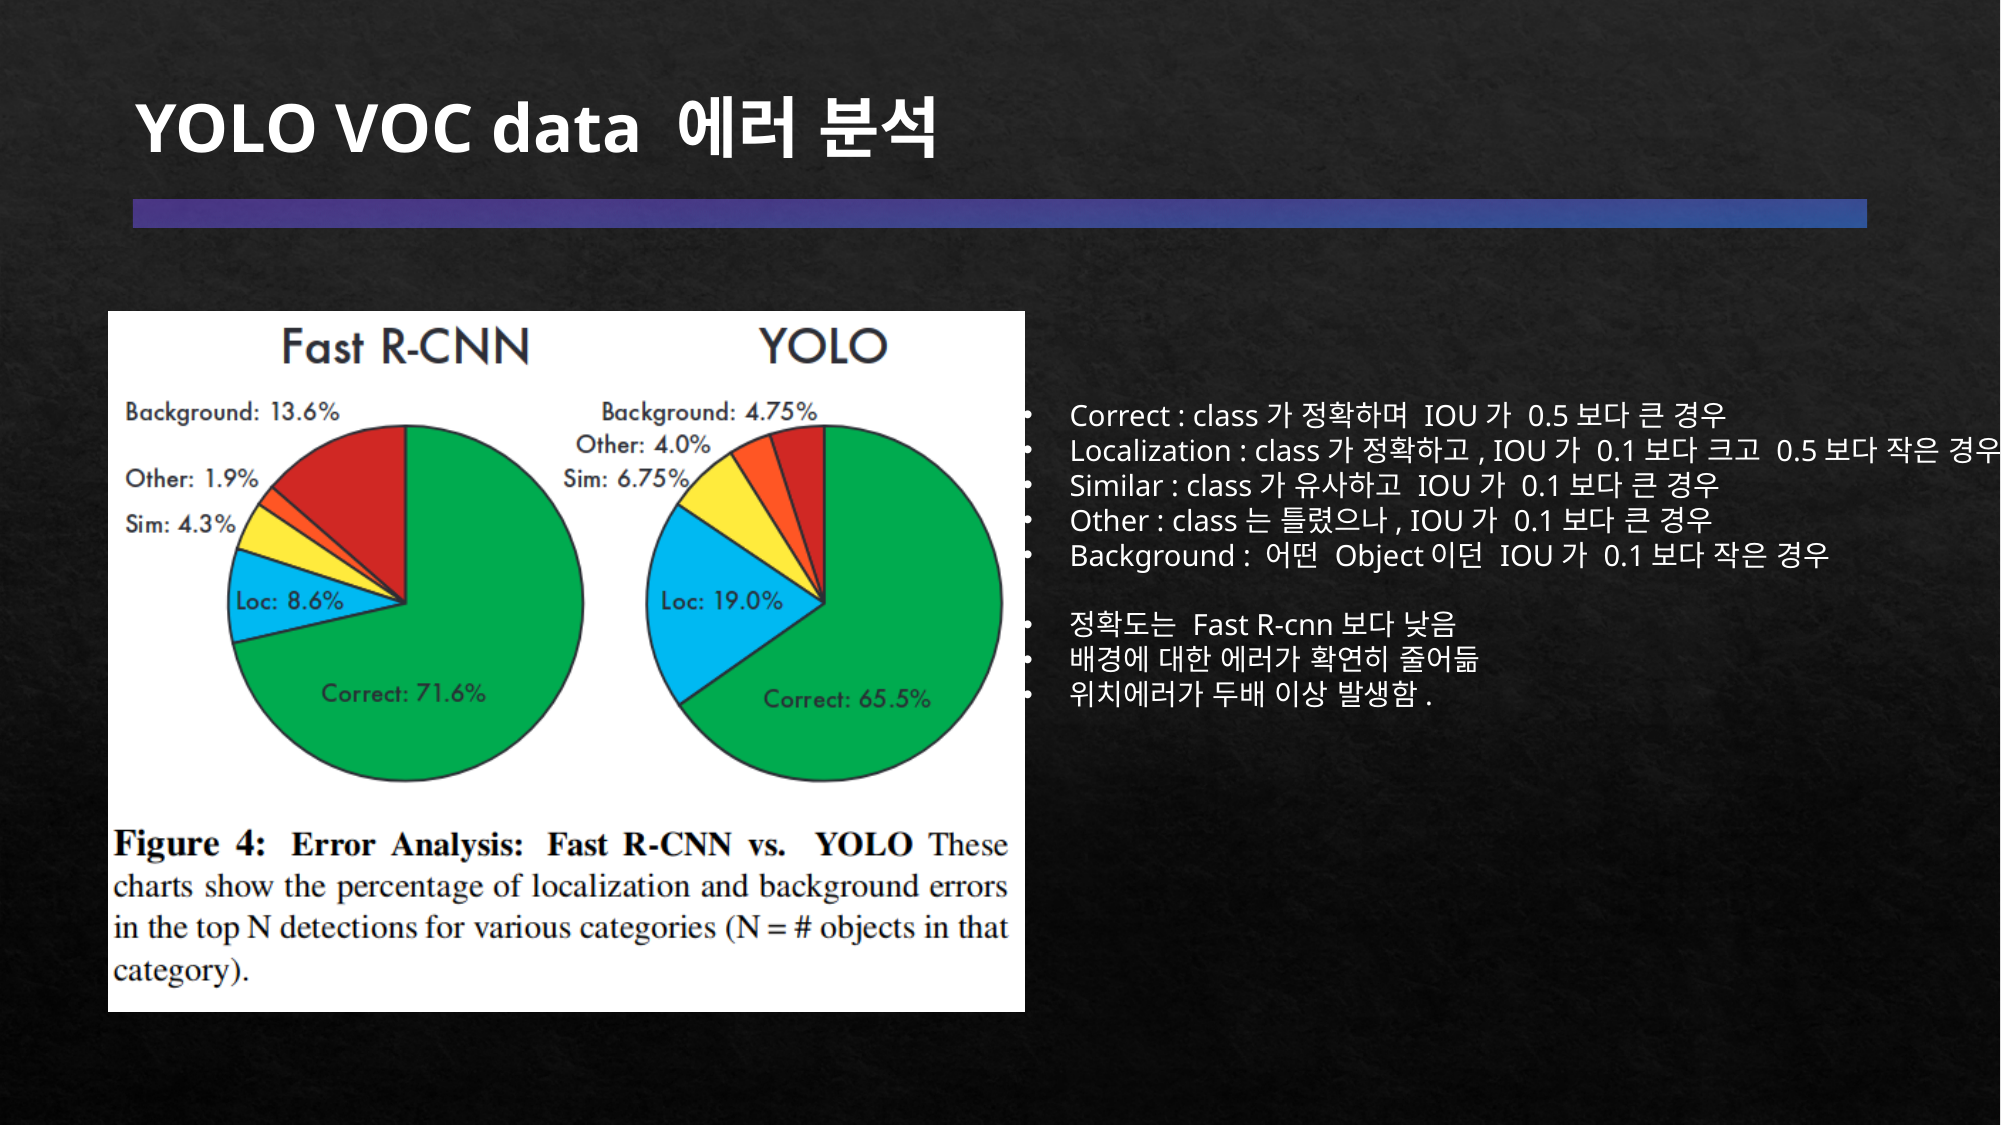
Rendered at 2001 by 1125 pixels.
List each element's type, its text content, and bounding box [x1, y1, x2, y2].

text_box YOLO VOC data 에러 분석 [120, 78, 1227, 255]
picture [107, 311, 1025, 1012]
text_box Correct : class가 정확하며 IOU가 0.5보다 큰 경우 Localization : class가 정확하고, IOU가 0.1보다 크고 0.5보다 작은 경우 Similar : class가 유사하고 IOU가 0.1보다 큰 경우 Other : class는 틀렸으나, IOU가 0.1보다 큰 경우 Background : 어떤 Object이던 IOU가 0.1보다 작은 경우 정확도는 Fast R-cnn보다 낮음 배경에 대한 에러가 확연히 줄어듦 위치에러가 두배 이상 발생함. [1032, 389, 2000, 719]
text_box [1227, 198, 1868, 229]
